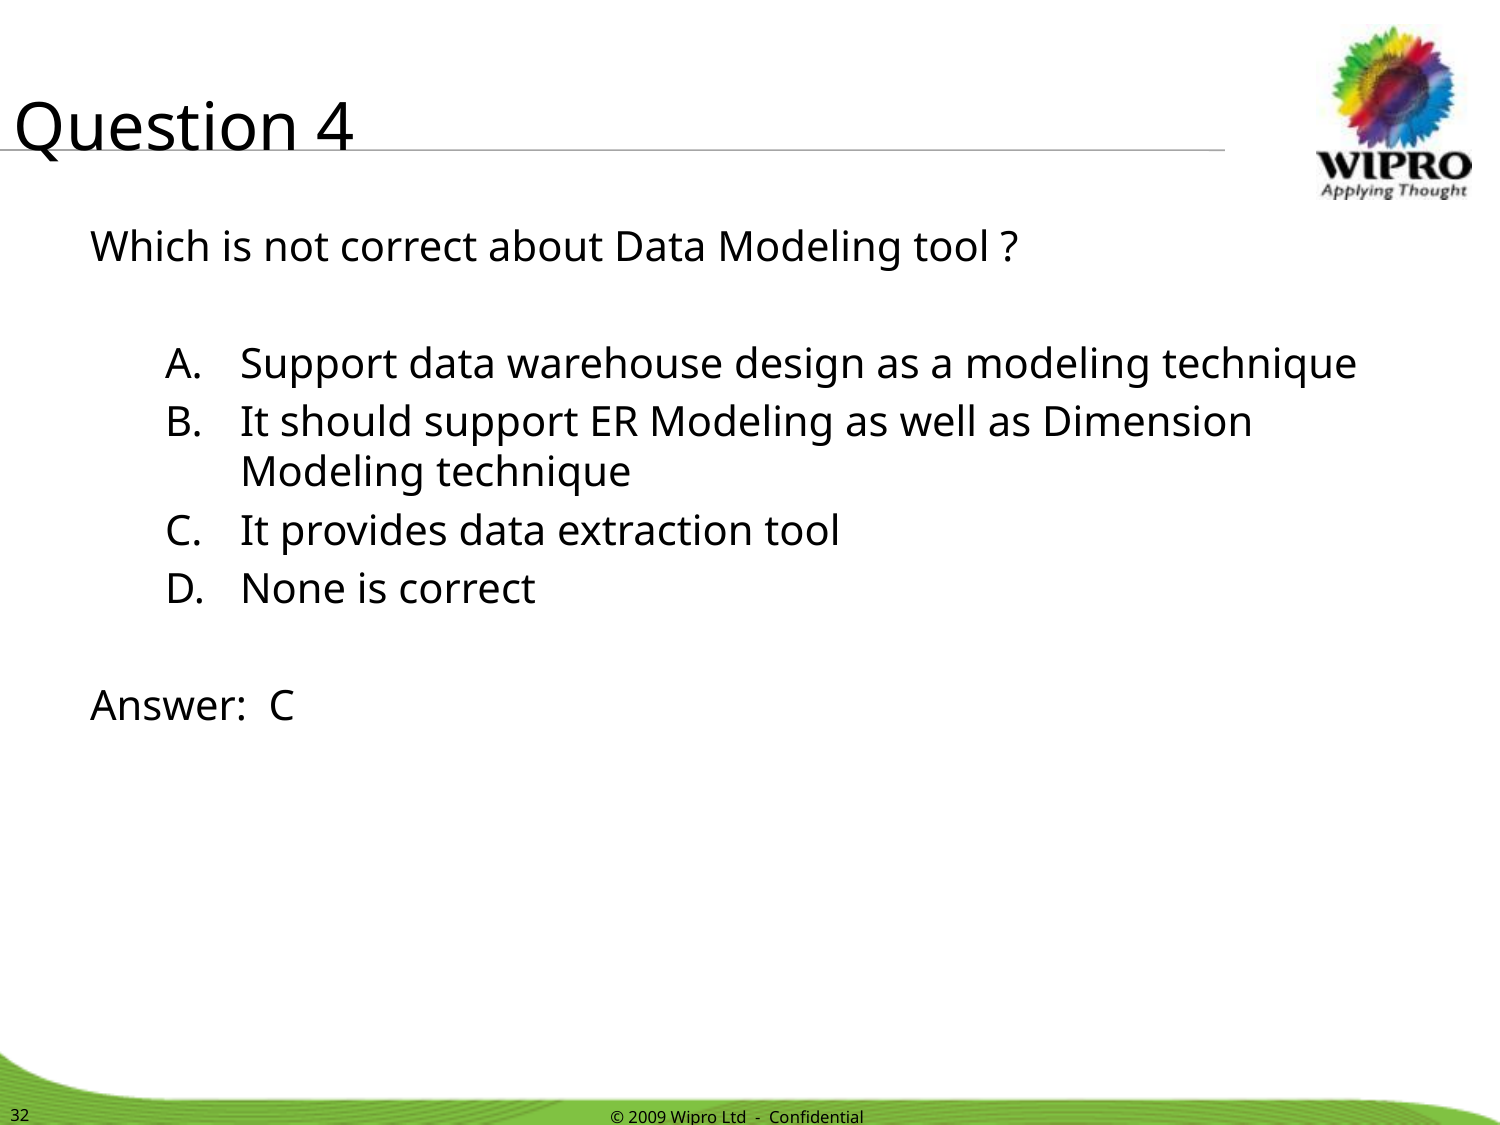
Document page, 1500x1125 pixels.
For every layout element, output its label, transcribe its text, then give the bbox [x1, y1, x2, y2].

list Which is not correct about Data Modeling tool ? Support data warehouse design as a modeling technique It should support ER Modeling as well as Dimension Modeling technique It provides data extraction tool None is correct Answer: C [75, 212, 1425, 1038]
title Question 4 [0, 49, 1240, 200]
picture [0, 1037, 1500, 1125]
picture [1316, 24, 1472, 200]
